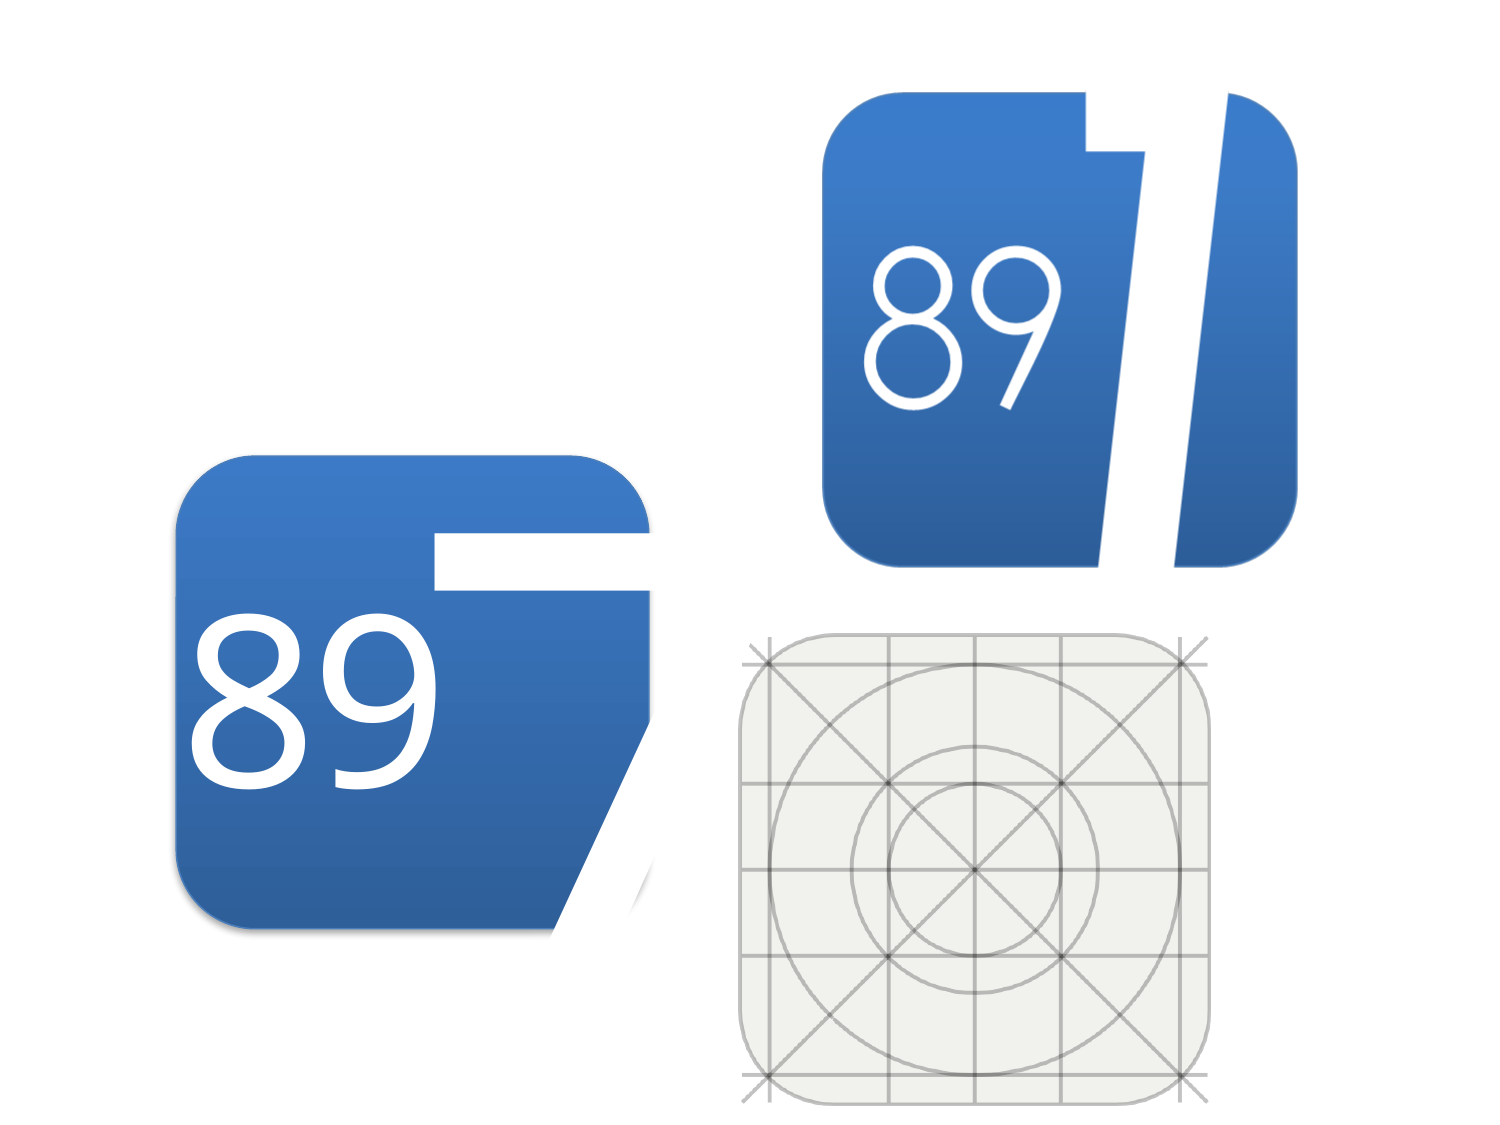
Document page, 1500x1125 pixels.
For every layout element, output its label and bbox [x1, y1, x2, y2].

text_box [109, 316, 649, 1125]
picture [820, 89, 1300, 568]
picture [737, 633, 1211, 1107]
